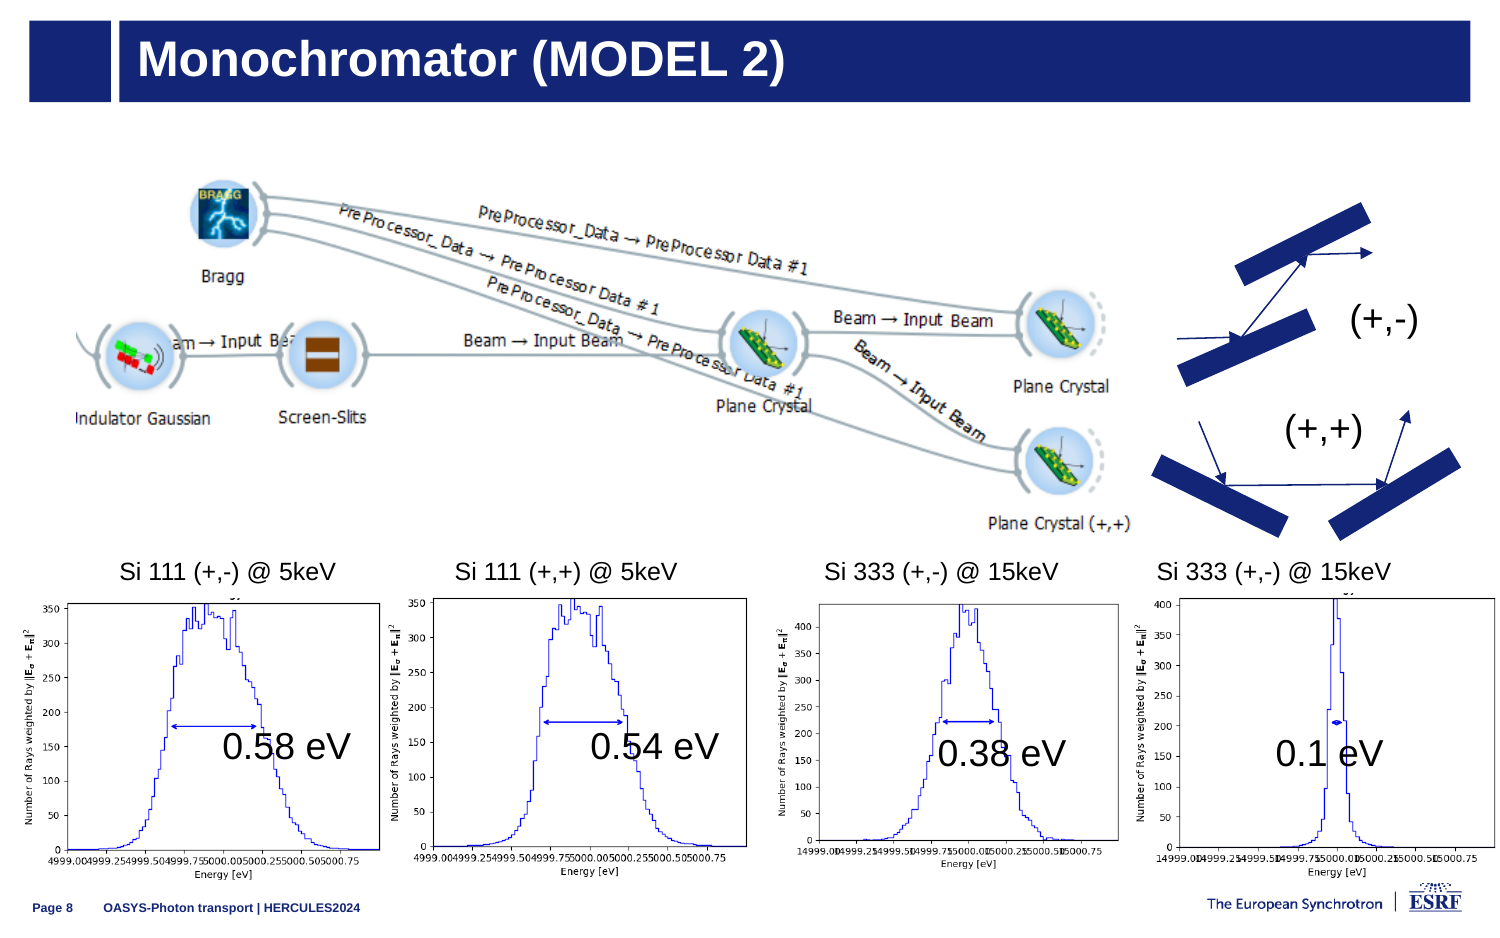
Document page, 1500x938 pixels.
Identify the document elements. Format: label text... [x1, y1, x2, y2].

text_box [1174, 345, 1288, 389]
picture [17, 595, 751, 885]
text_box [1313, 317, 1319, 334]
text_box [1176, 336, 1237, 340]
text_box [1256, 200, 1374, 252]
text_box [1198, 421, 1226, 486]
text_box [1232, 262, 1236, 274]
text_box (+,+) [1269, 397, 1379, 457]
picture [76, 161, 1153, 539]
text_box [1241, 254, 1309, 338]
text_box (+,-) [1334, 286, 1435, 347]
text_box Si 111 (+,-) @ 5keV Si 111 (+,+) @ 5keV Si 333 (+,-) @ 15keV Si 333 (+,-) @ 15keV [104, 547, 1500, 593]
text_box [1157, 452, 1291, 540]
text_box [1325, 445, 1464, 544]
footer OASYS-Photon transport | HERCULES2024 [103, 886, 1108, 916]
picture [1132, 593, 1500, 938]
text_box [1384, 409, 1410, 484]
title Monochromator (MODEL 2) [119, 20, 1471, 103]
picture [774, 599, 1121, 871]
slide_number Page 8 [32, 892, 101, 916]
